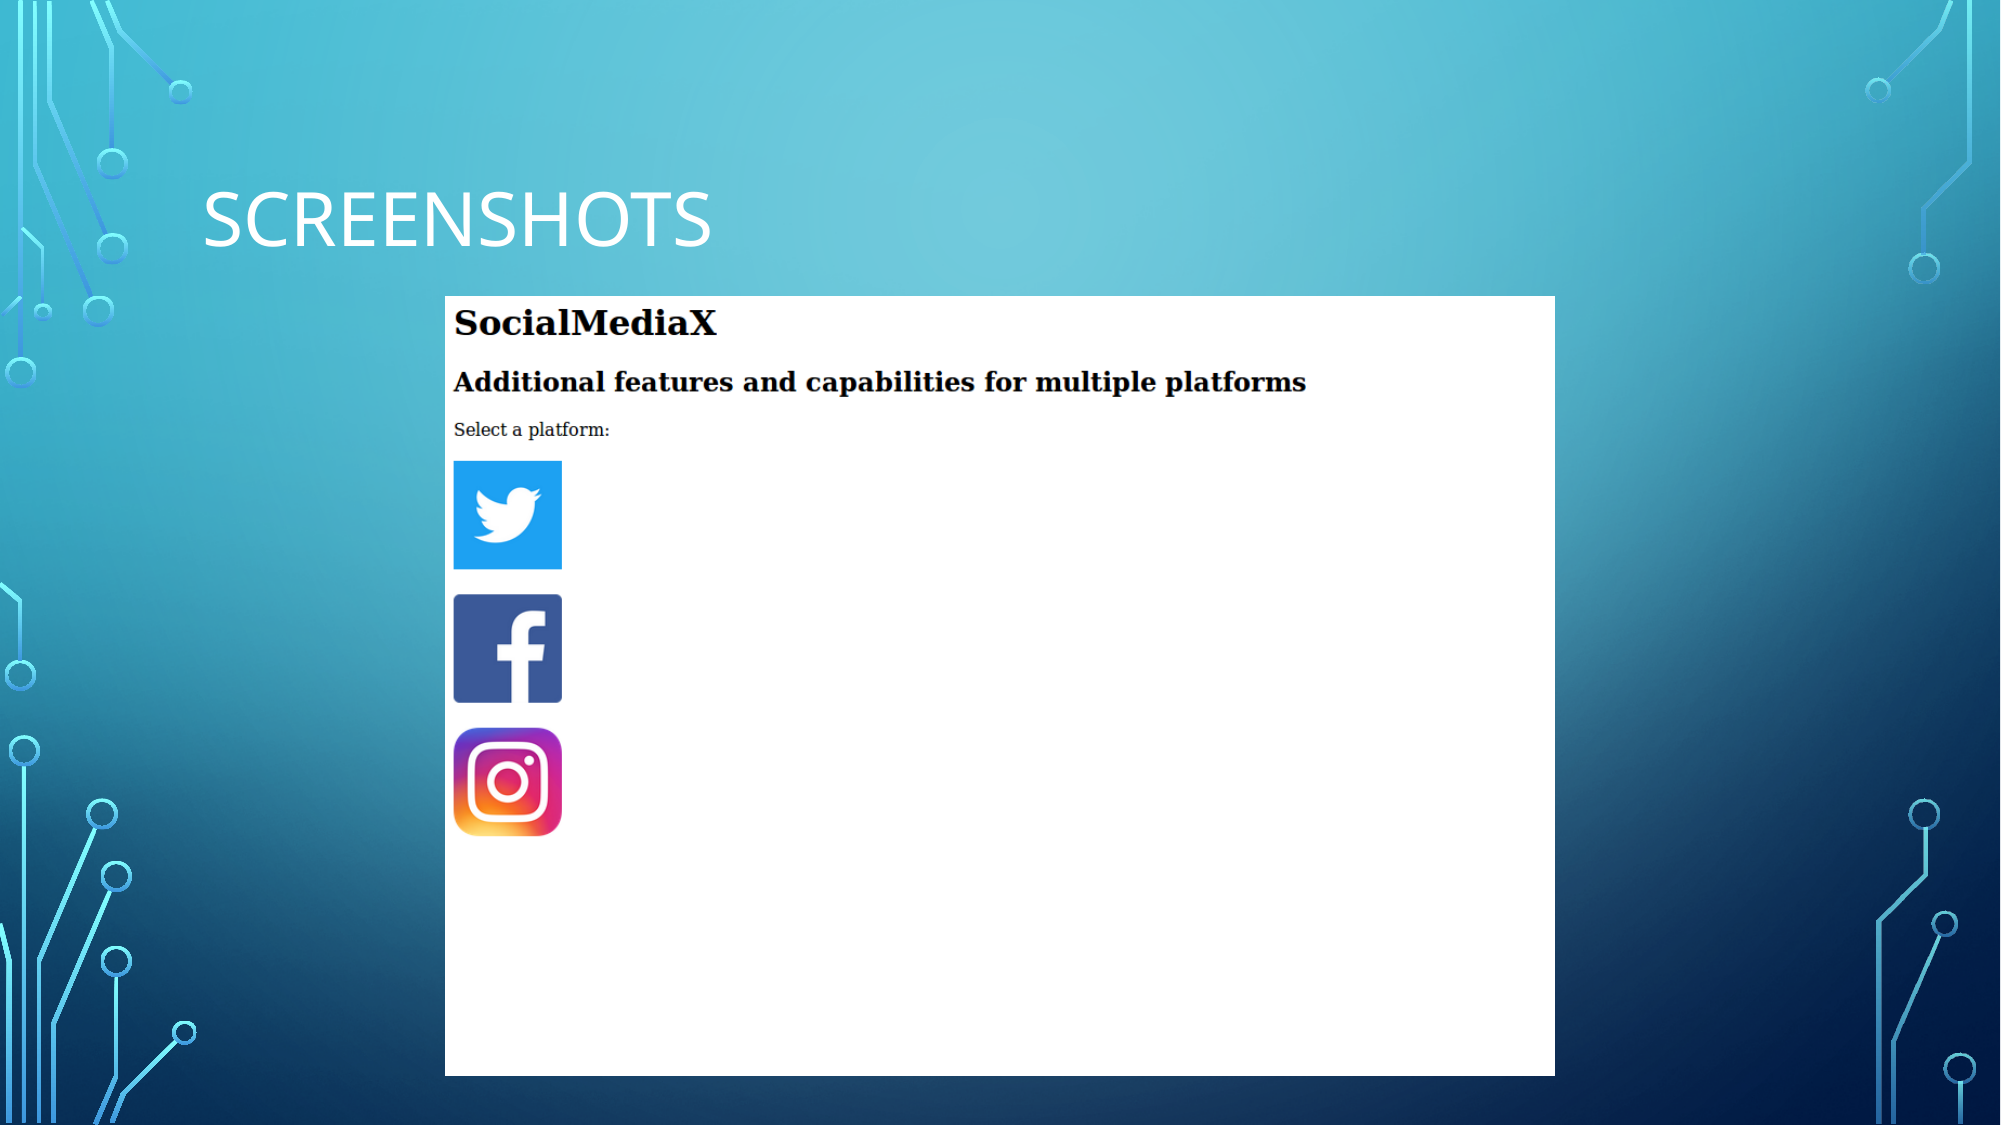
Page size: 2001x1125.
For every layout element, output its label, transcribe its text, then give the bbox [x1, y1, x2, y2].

title Screenshots [187, 101, 1813, 344]
picture [444, 296, 1555, 1076]
